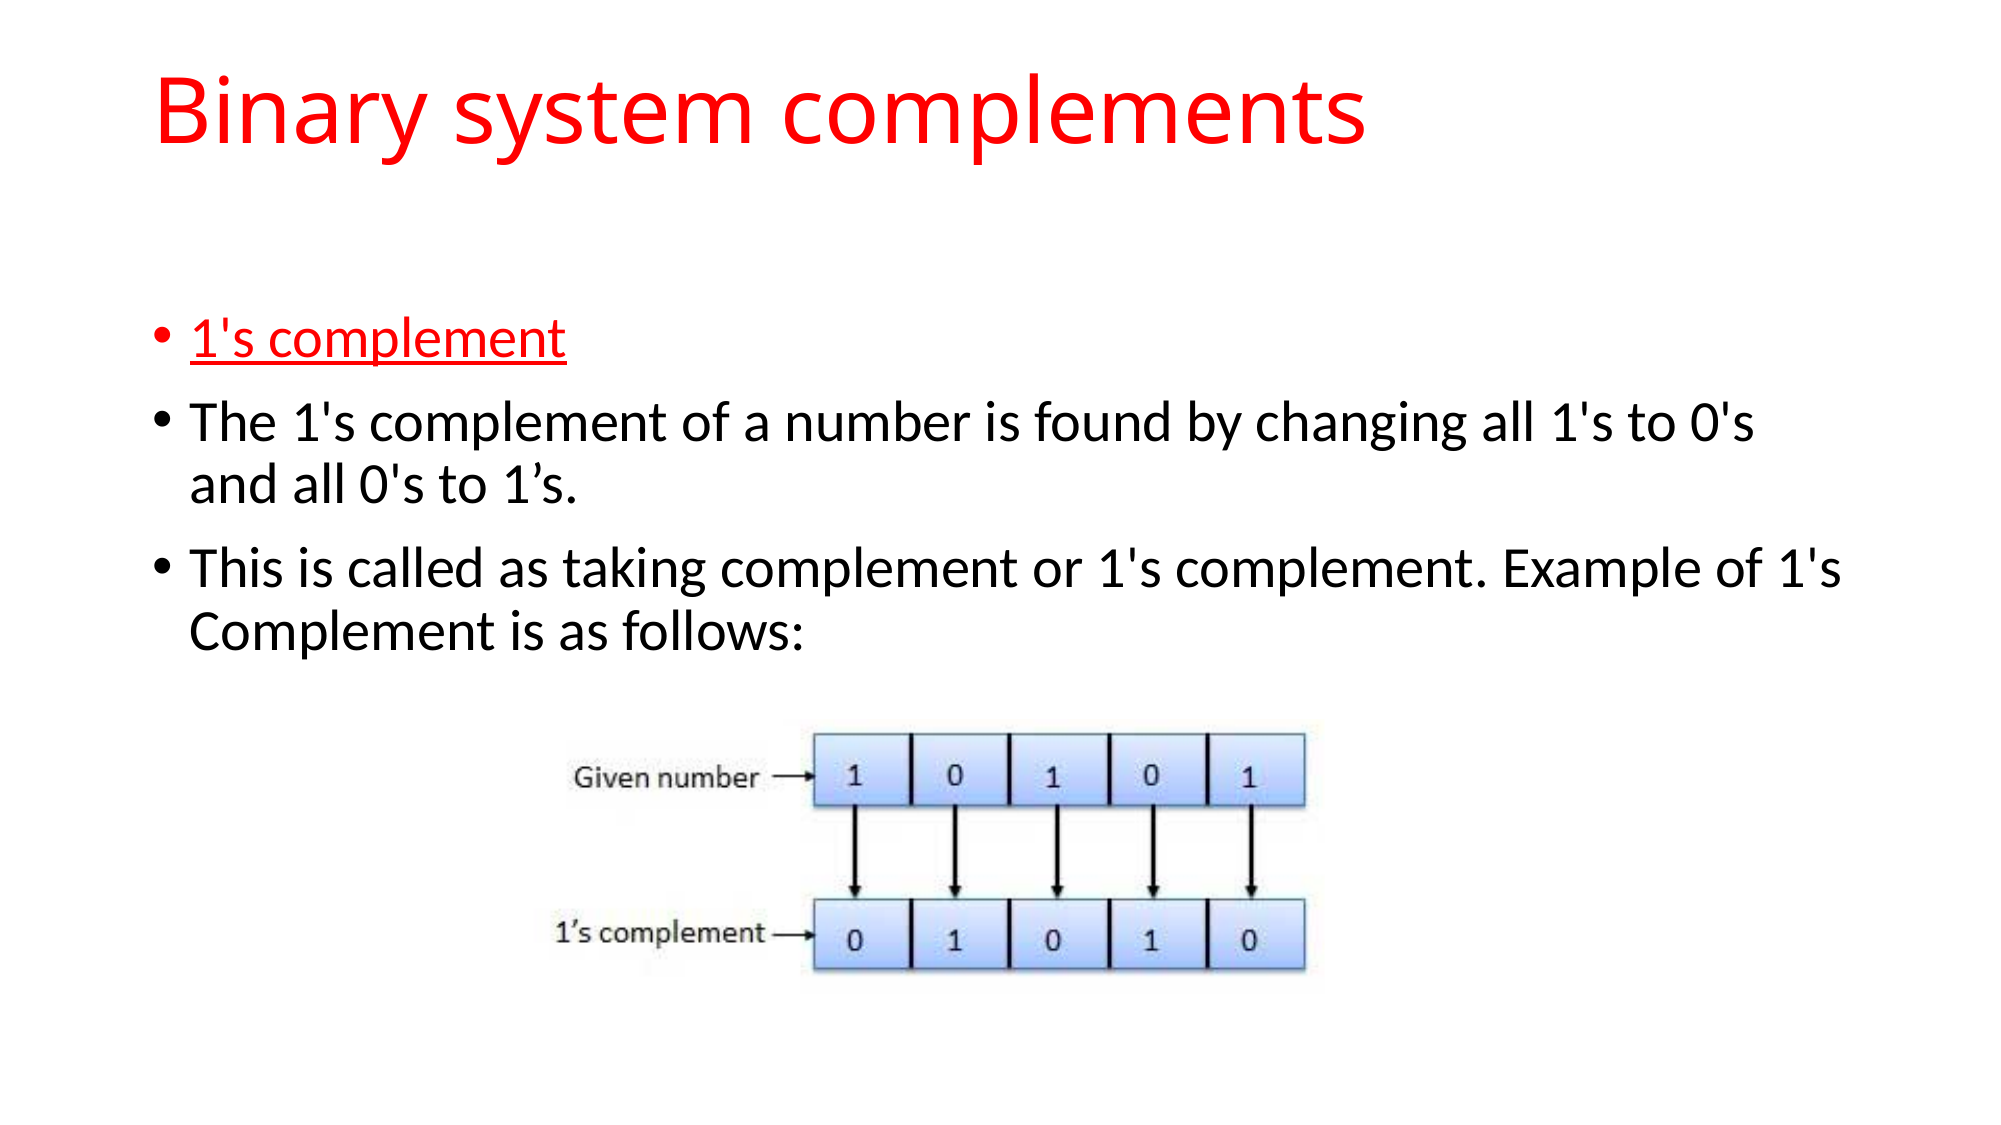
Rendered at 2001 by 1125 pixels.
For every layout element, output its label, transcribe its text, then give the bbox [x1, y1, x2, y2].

picture [505, 719, 1519, 1014]
list 1's complement The 1's complement of a number is found by changing all 1's to 0's and all 0's to 1’s. This is called as taking complement or 1's complement. Example of 1's Complement is as follows: [137, 299, 1863, 1014]
title Binary system complements [137, 59, 1863, 278]
